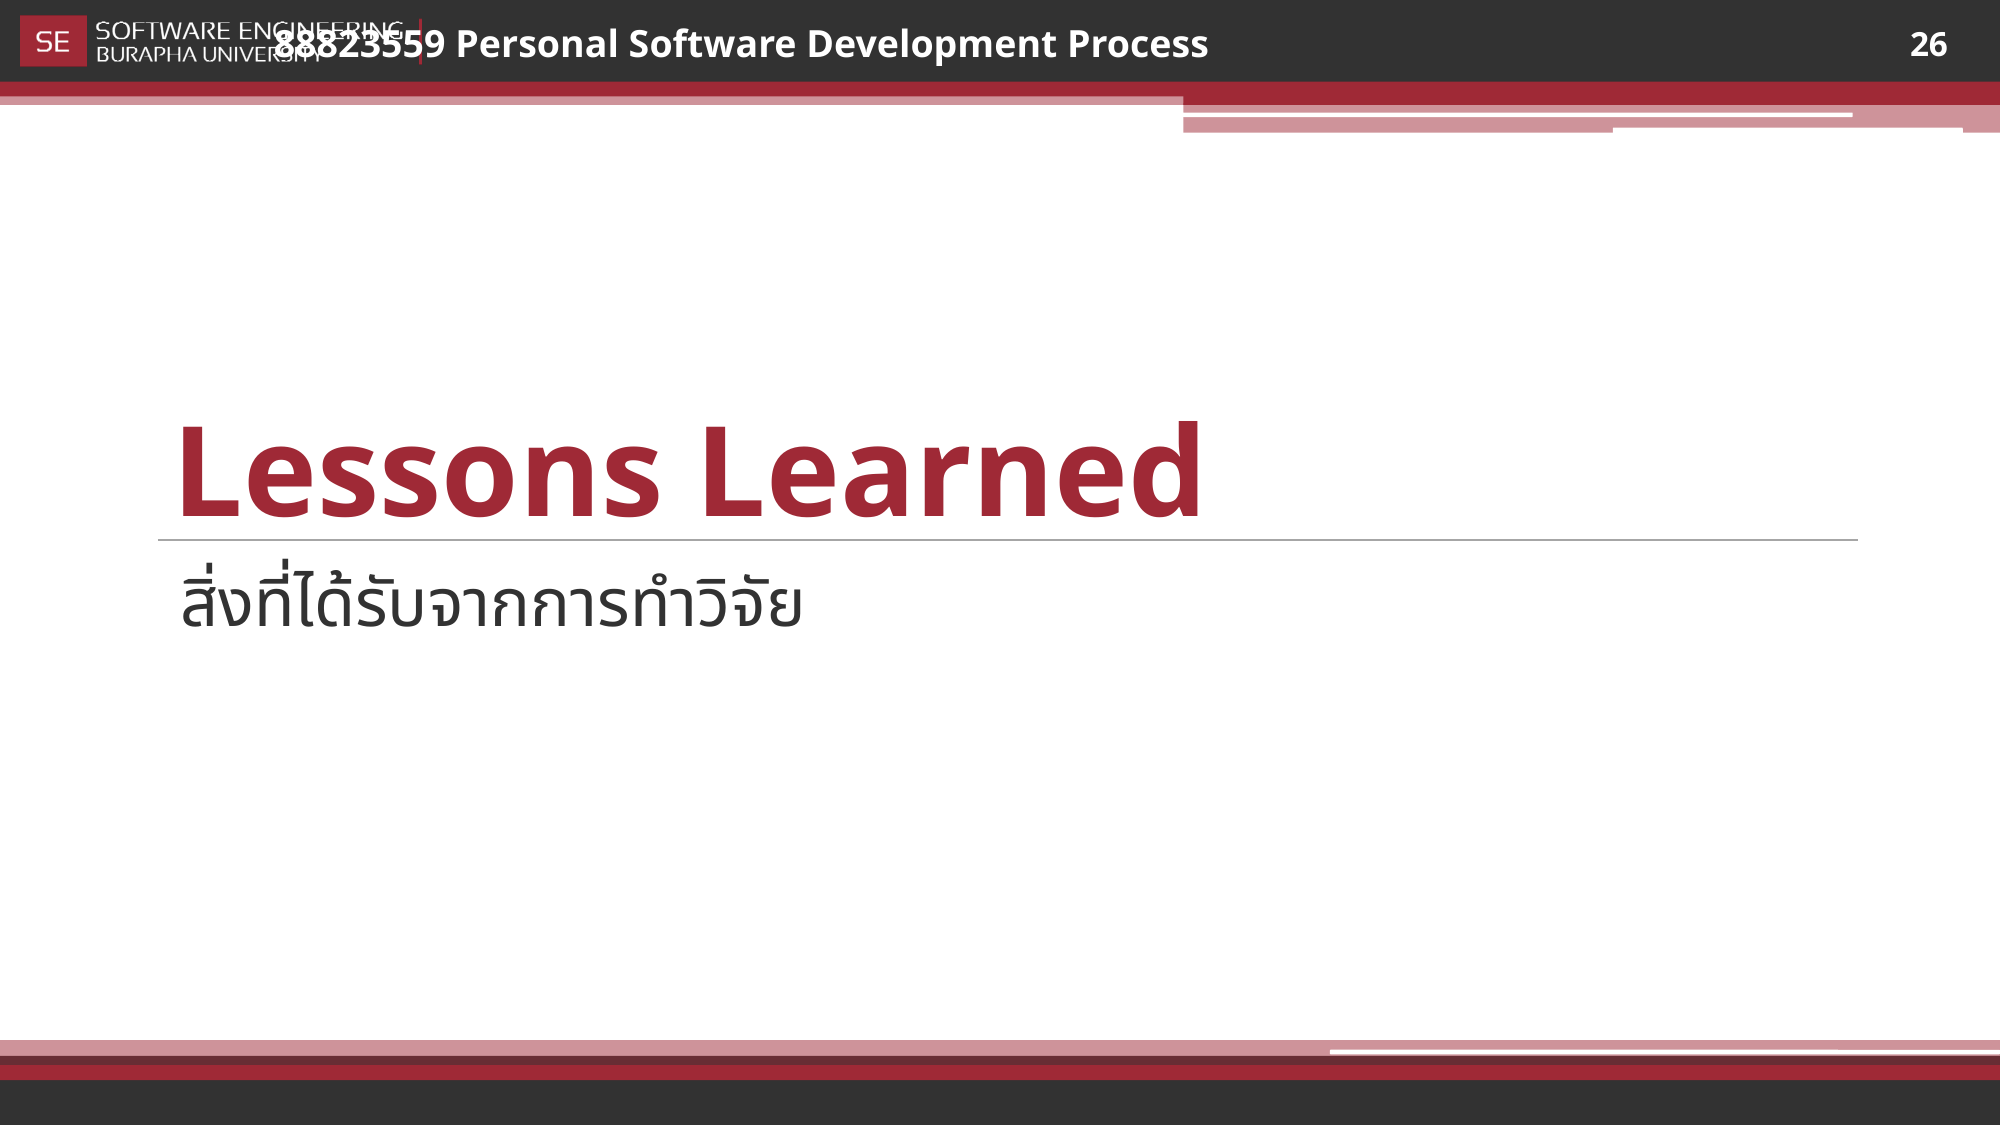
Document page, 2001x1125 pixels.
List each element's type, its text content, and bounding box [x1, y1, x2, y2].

title Lessons Learned [157, 324, 1858, 549]
list สิ่งที่ได้รับจากการทำวิจัย [157, 552, 1858, 800]
slide_number 26 [1796, 15, 1963, 76]
picture [17, 8, 430, 79]
